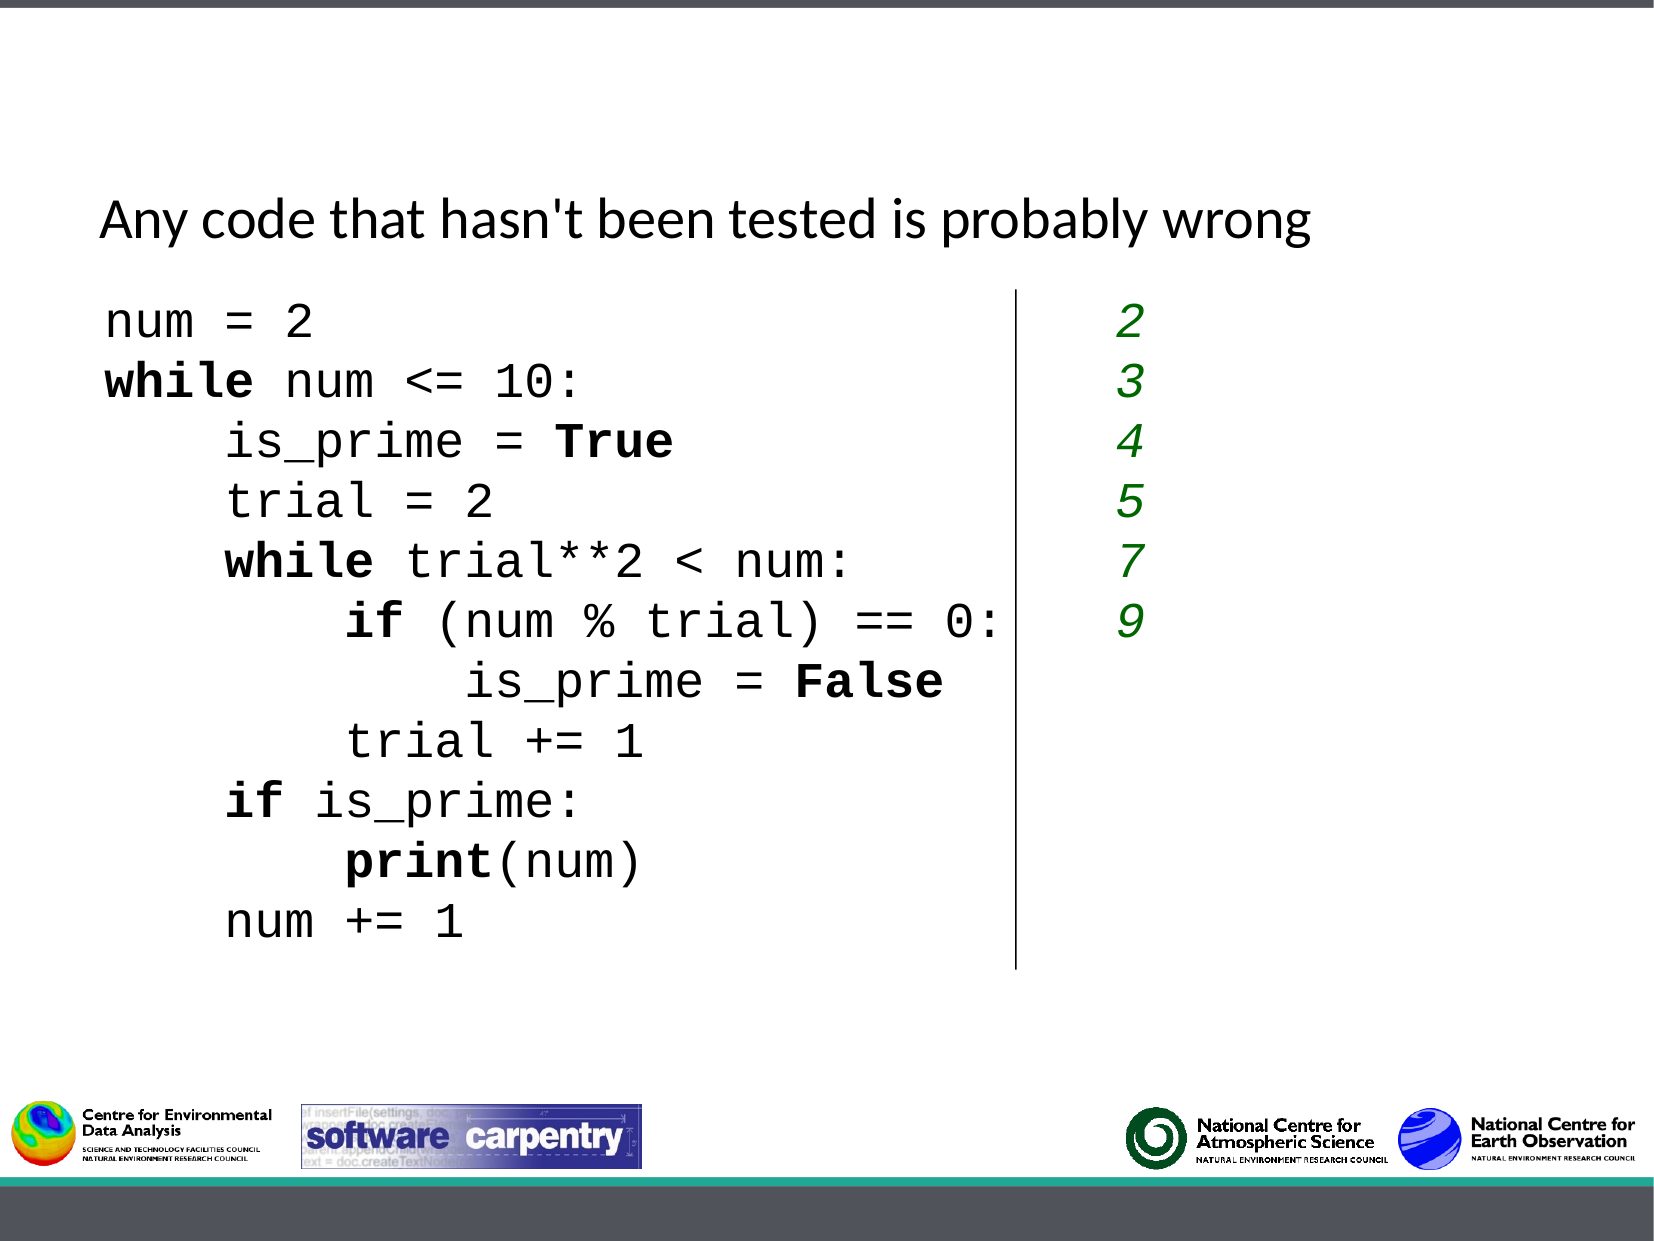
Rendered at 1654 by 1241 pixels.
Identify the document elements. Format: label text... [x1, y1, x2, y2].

text_box 2 3 4 5 7 9 [1100, 279, 1186, 980]
text_box Any code that hasn't been tested is probably wrong [84, 138, 1478, 258]
picture [0, 0, 1654, 1241]
text_box num = 2 while num <= 10: is_prime = True trial = 2 while trial**2 < num: if (num % trial) == 0: is_prime = False trial += 1 if is_prime: print(num) num += 1 [89, 279, 912, 980]
